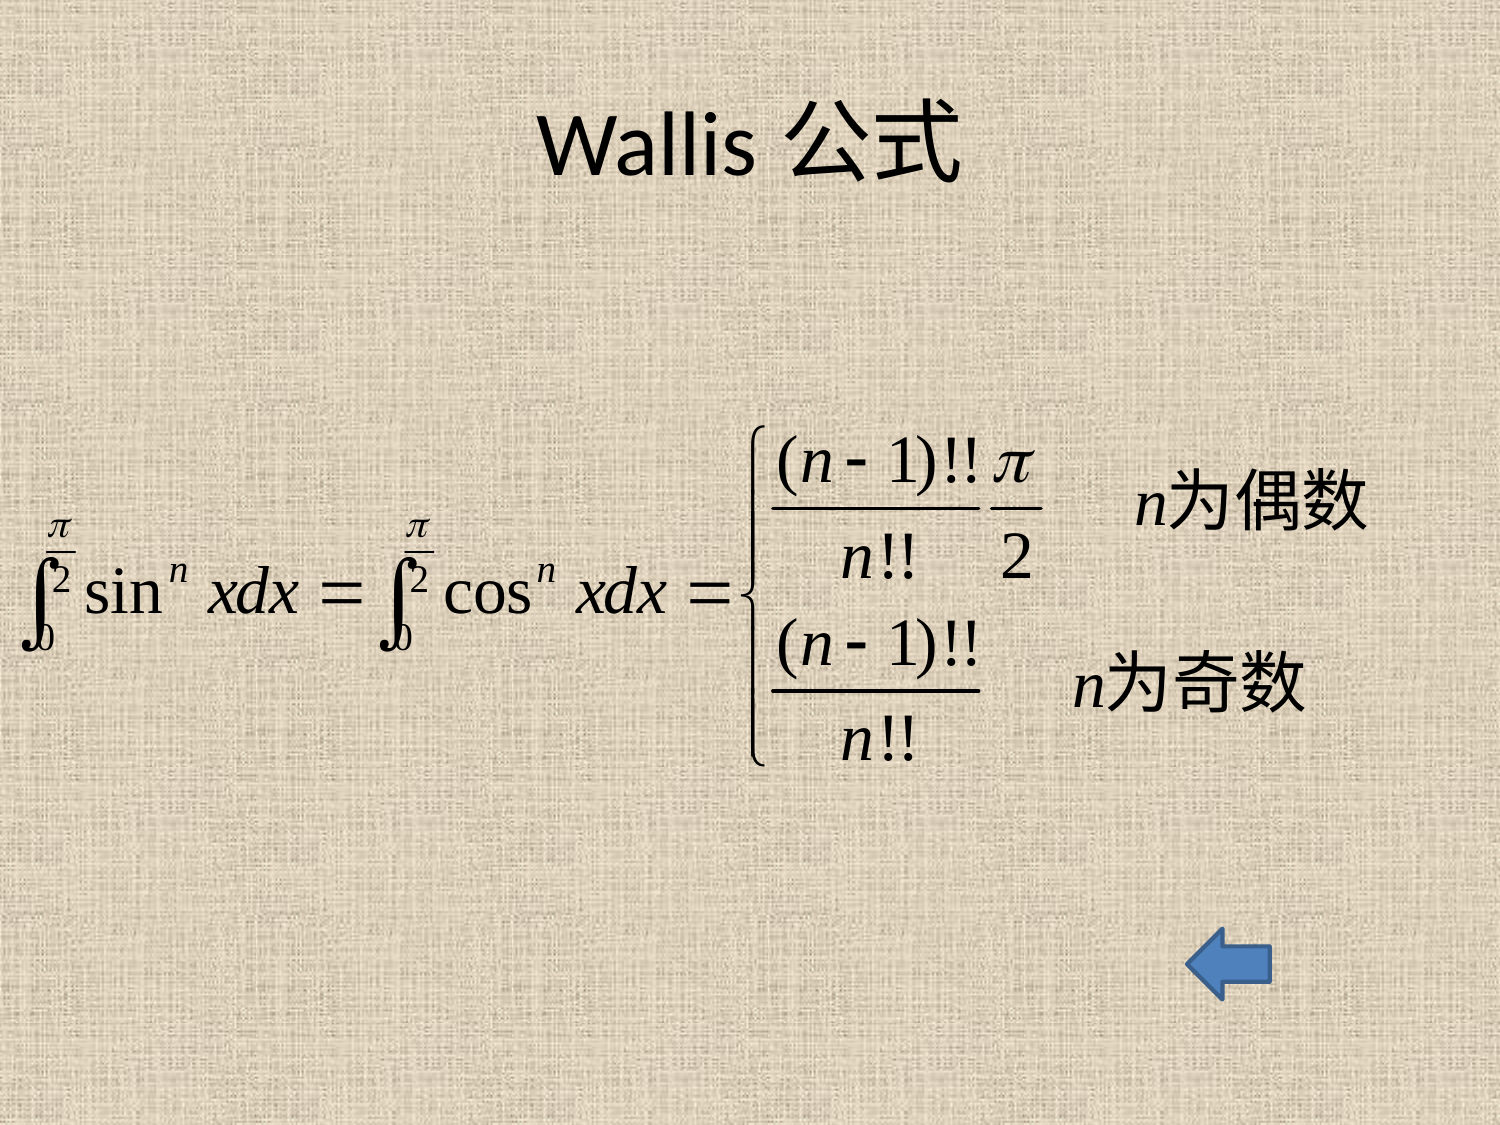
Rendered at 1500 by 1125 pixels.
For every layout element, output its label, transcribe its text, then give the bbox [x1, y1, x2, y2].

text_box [0, 409, 1437, 783]
title Wallis公式 [75, 45, 1425, 233]
text_box [1184, 926, 1272, 1002]
picture [0, 0, 1500, 1125]
